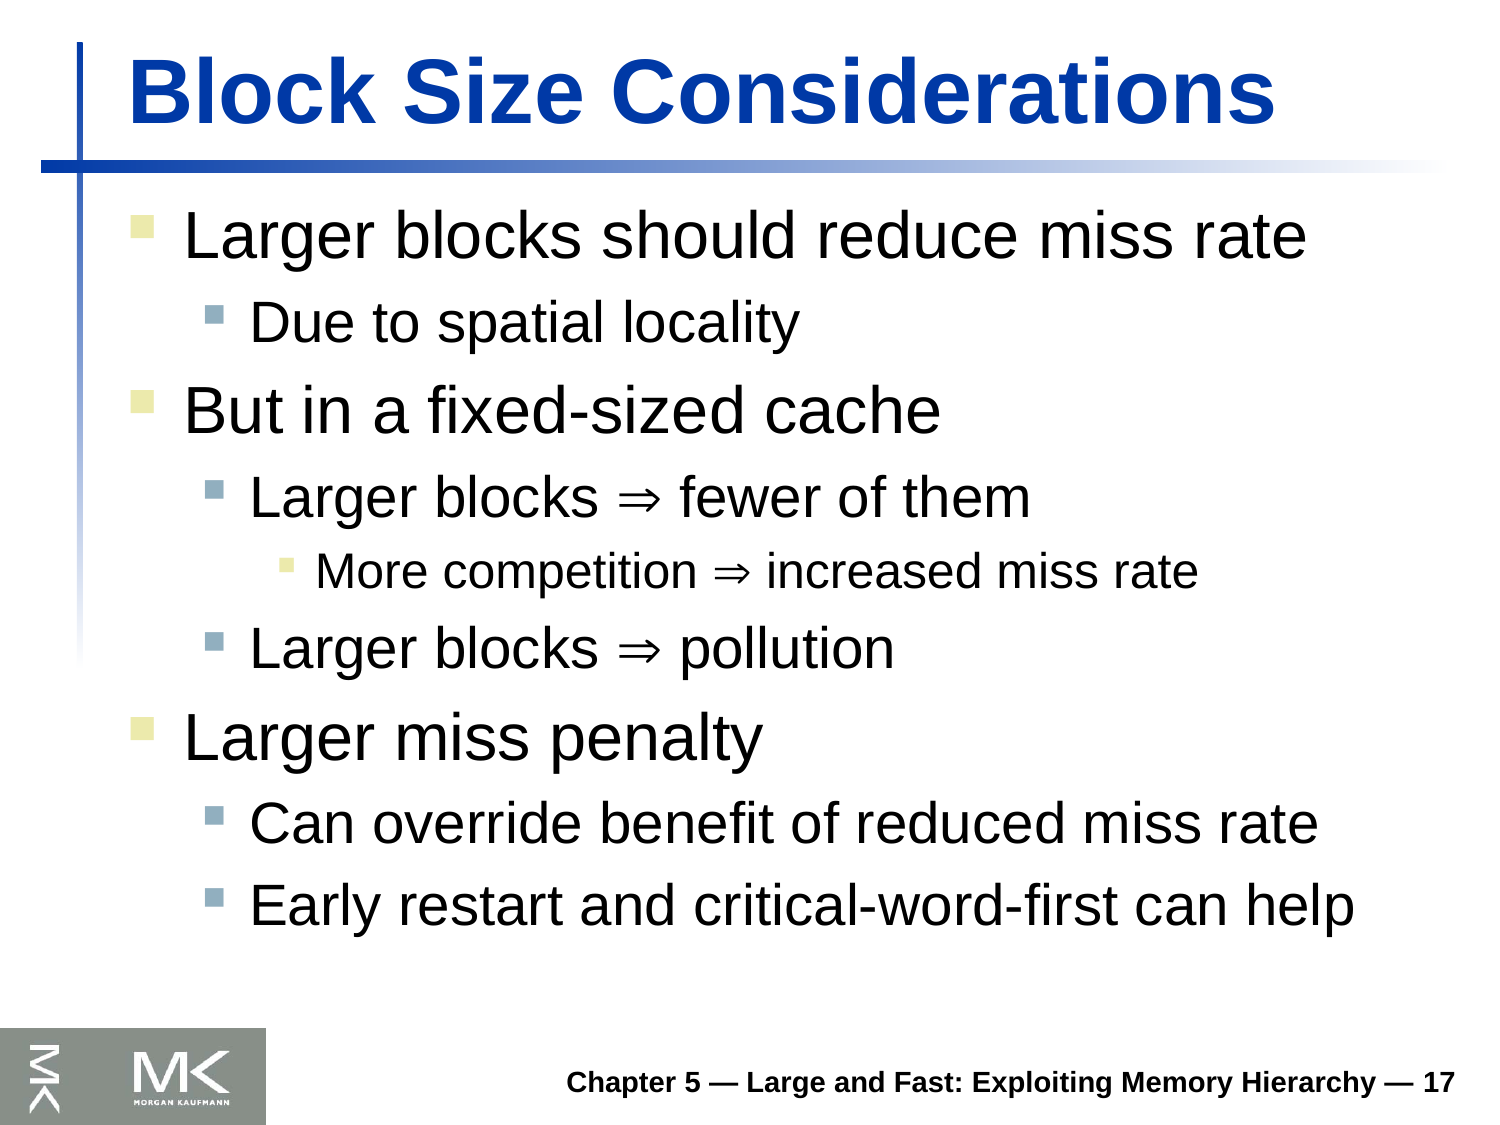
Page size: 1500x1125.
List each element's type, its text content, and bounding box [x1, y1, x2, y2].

title Block Size Considerations [112, 23, 1468, 149]
picture [0, 1028, 266, 1125]
list Larger blocks should reduce miss rate Due to spatial locality But in a fixed-sized cache Larger blocks  fewer of them More competition  increased miss rate Larger blocks  pollution Larger miss penalty Can override benefit of reduced miss rate Early restart and critical-word-first can help [112, 184, 1469, 1024]
footer Chapter 5 — Large and Fast: Exploiting Memory Hierarchy — 17 [277, 1046, 1471, 1106]
